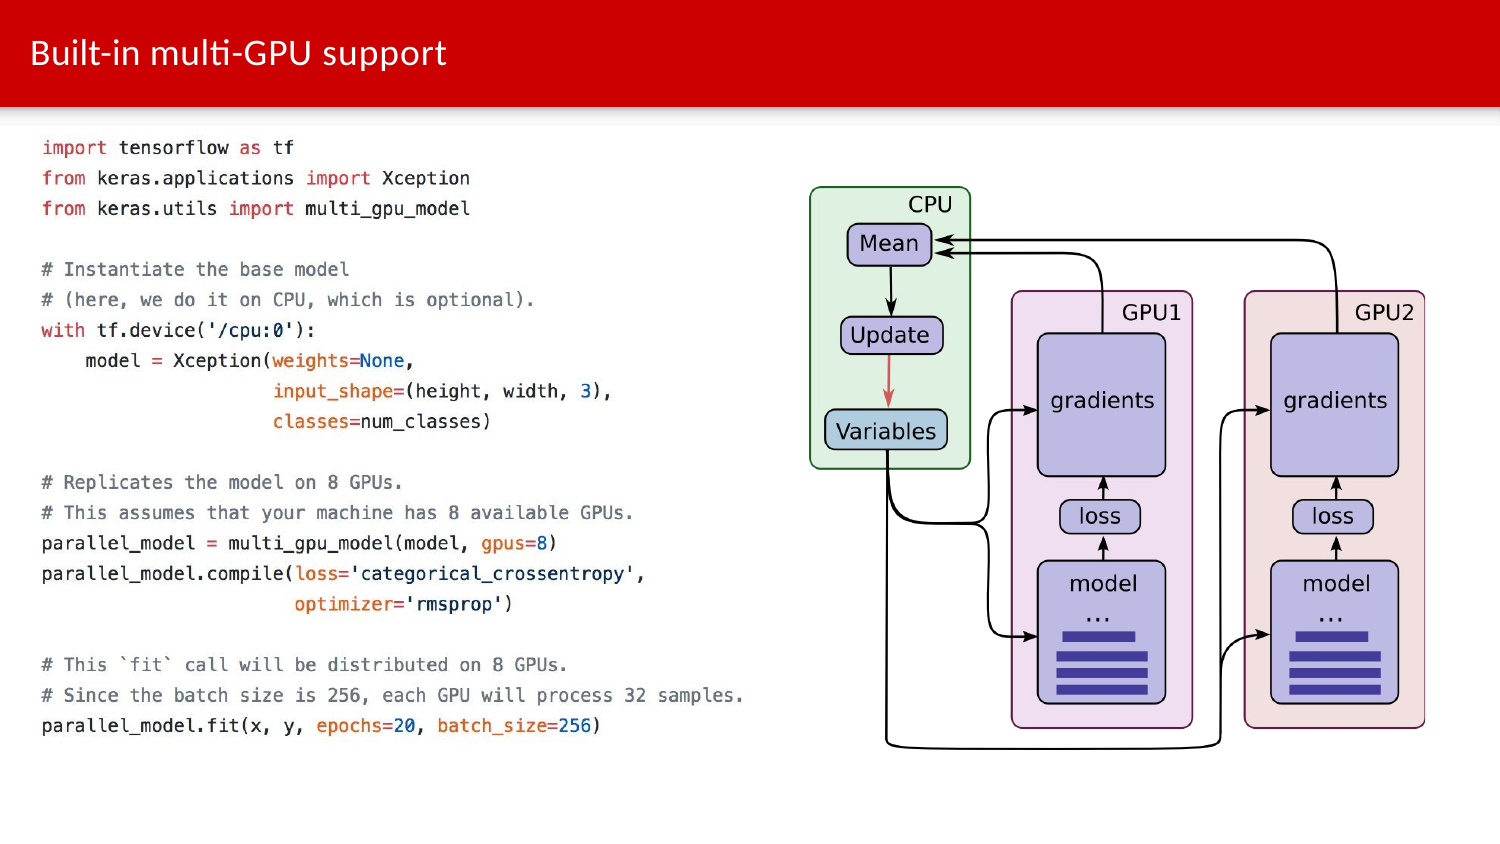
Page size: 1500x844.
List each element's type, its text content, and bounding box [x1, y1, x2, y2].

text_box [0, 107, 1500, 126]
text_box [29, 134, 758, 750]
text_box Built-in multi-GPU support [28, 25, 455, 73]
text_box [809, 186, 1426, 750]
